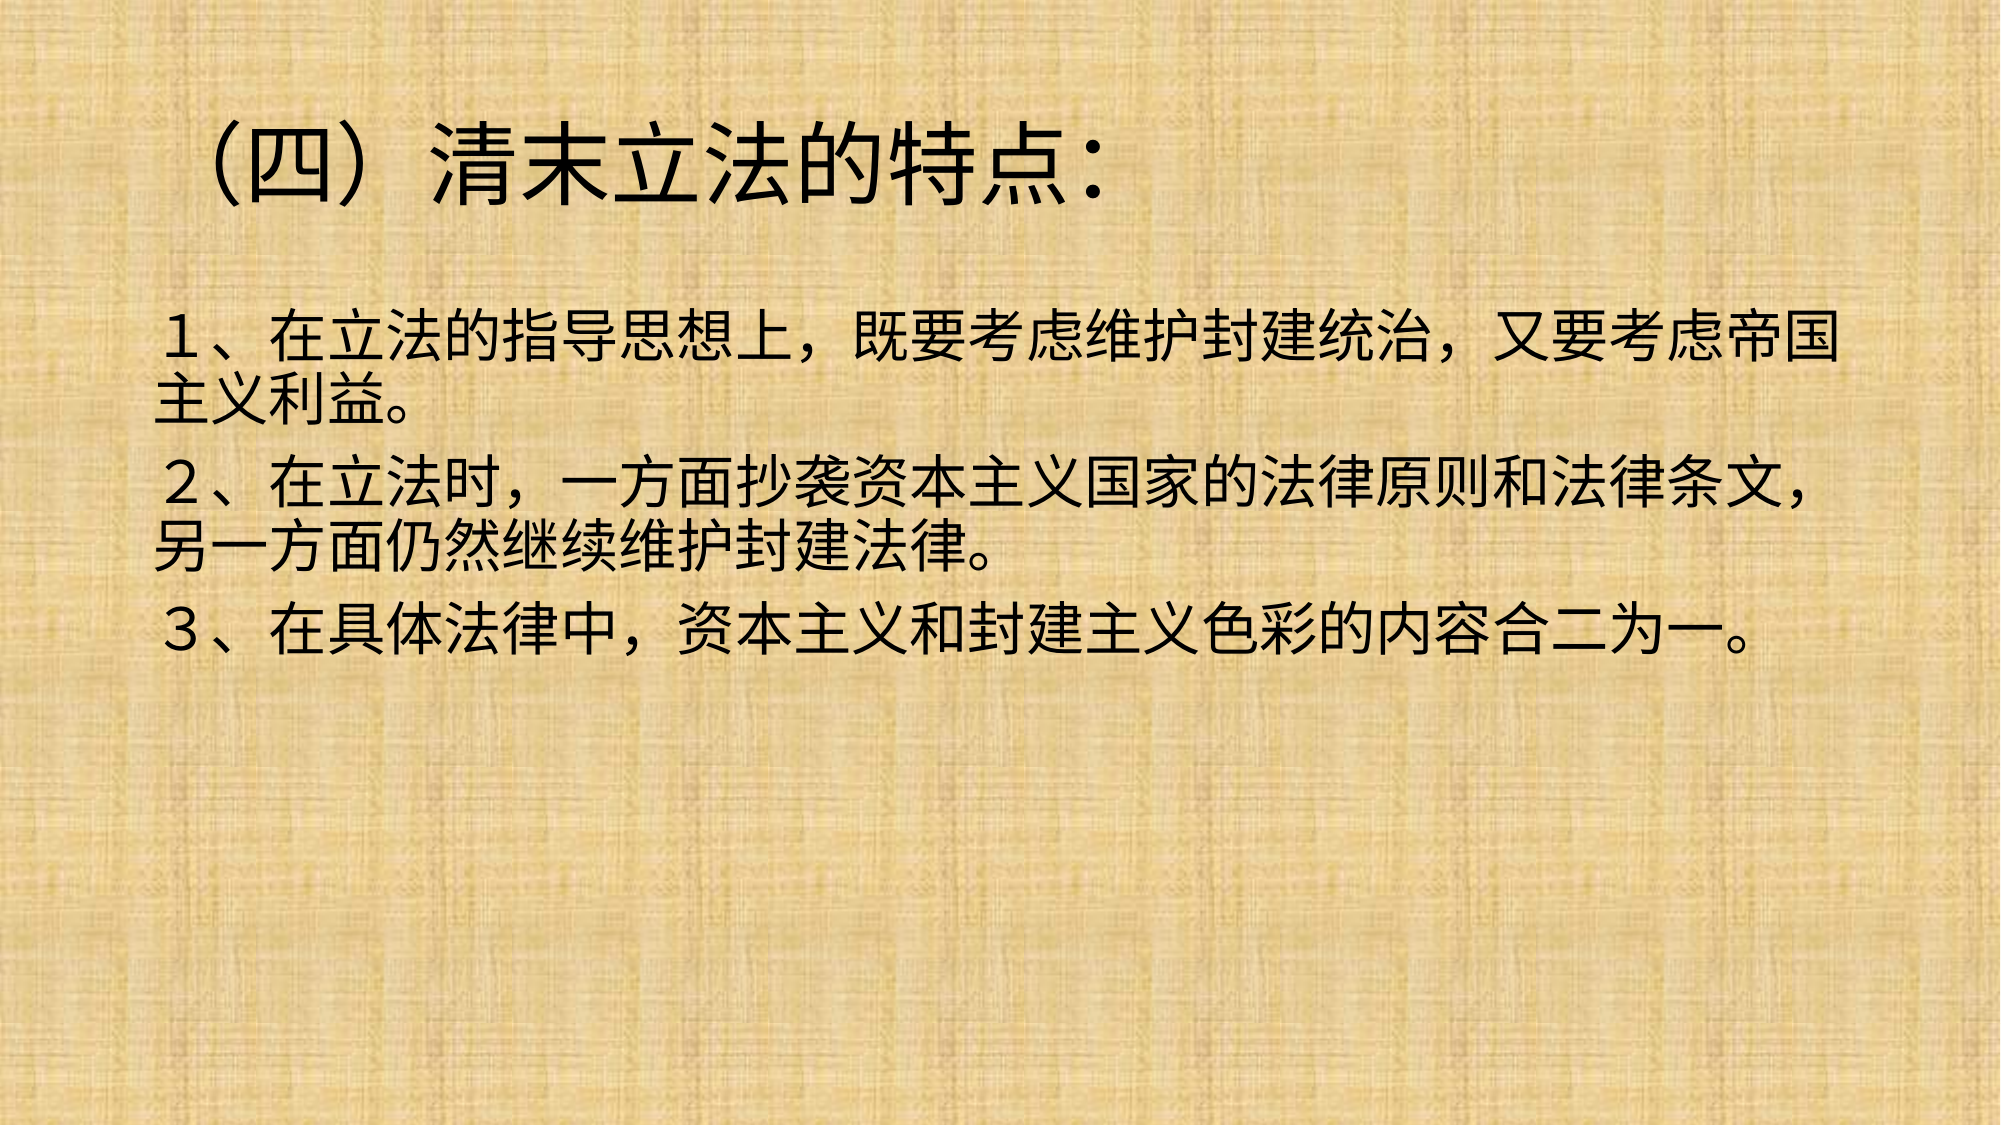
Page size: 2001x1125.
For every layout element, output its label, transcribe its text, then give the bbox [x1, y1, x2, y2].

picture [0, 0, 2001, 1125]
list １、在立法的指导思想上，既要考虑维护封建统治，又要考虑帝国主义利益。 ２、在立法时，一方面抄袭资本主义国家的法律原则和法律条文，另一方面仍然继续维护封建法律。 ３、在具体法律中，资本主义和封建主义色彩的内容合二为一。 [137, 299, 1863, 1014]
title （四）清末立法的特点： [137, 59, 1863, 278]
